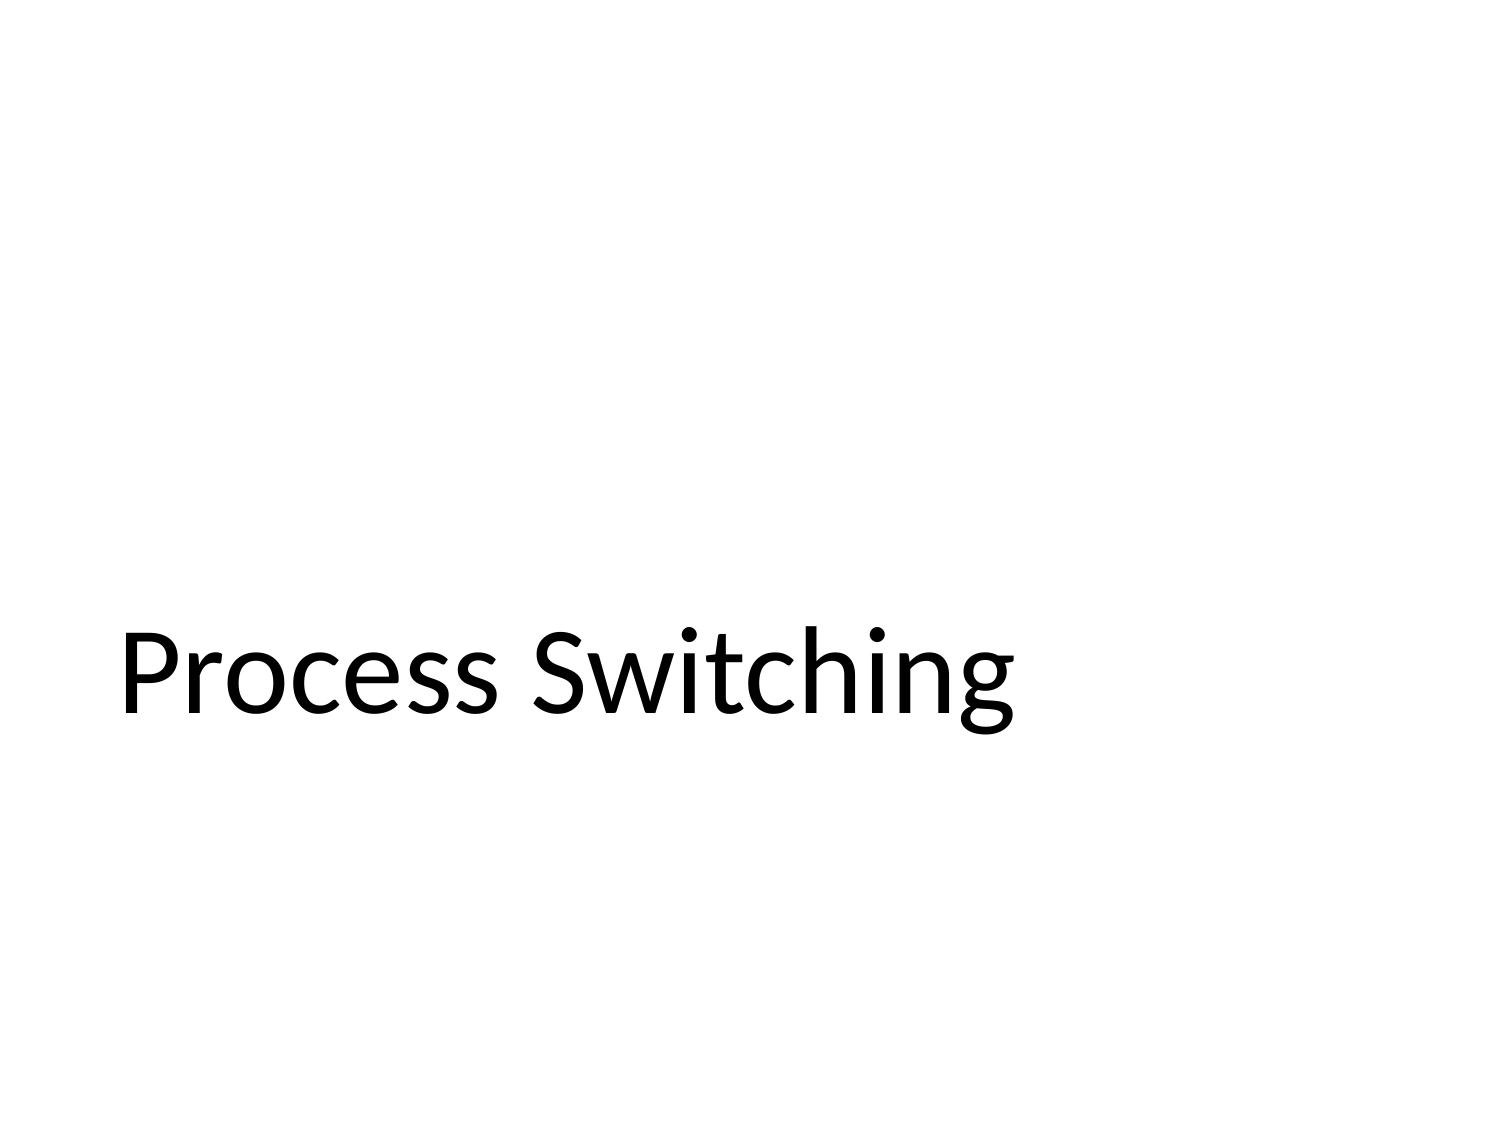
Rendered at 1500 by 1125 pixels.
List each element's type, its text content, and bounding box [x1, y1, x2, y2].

title Process Switching [102, 280, 1397, 749]
